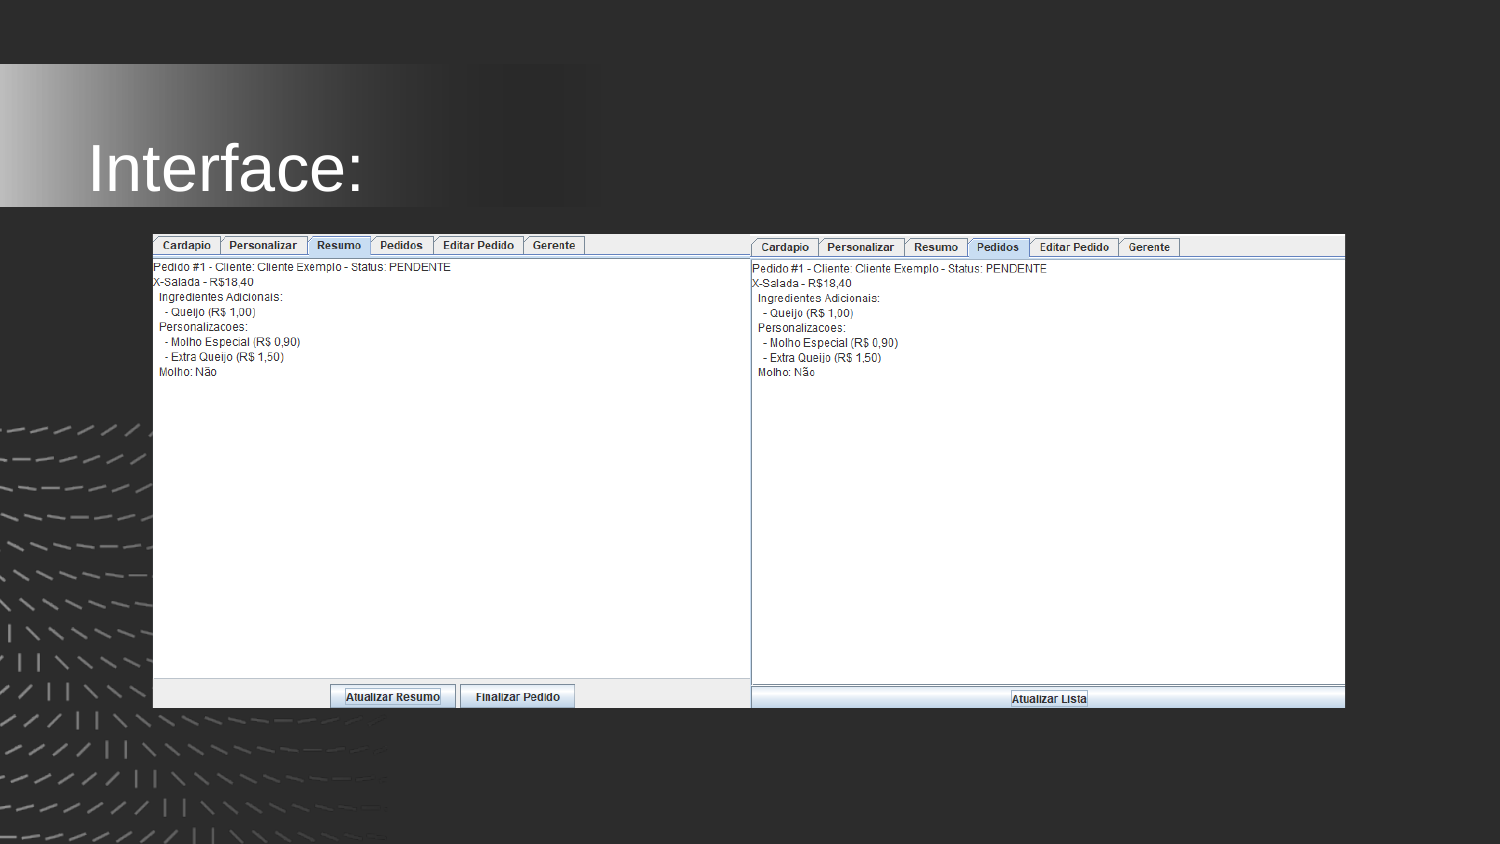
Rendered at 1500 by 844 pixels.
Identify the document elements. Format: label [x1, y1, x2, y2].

text_box [0, 52, 602, 207]
text_box [749, 234, 1346, 708]
text_box [0, 421, 388, 844]
text_box [152, 234, 749, 708]
